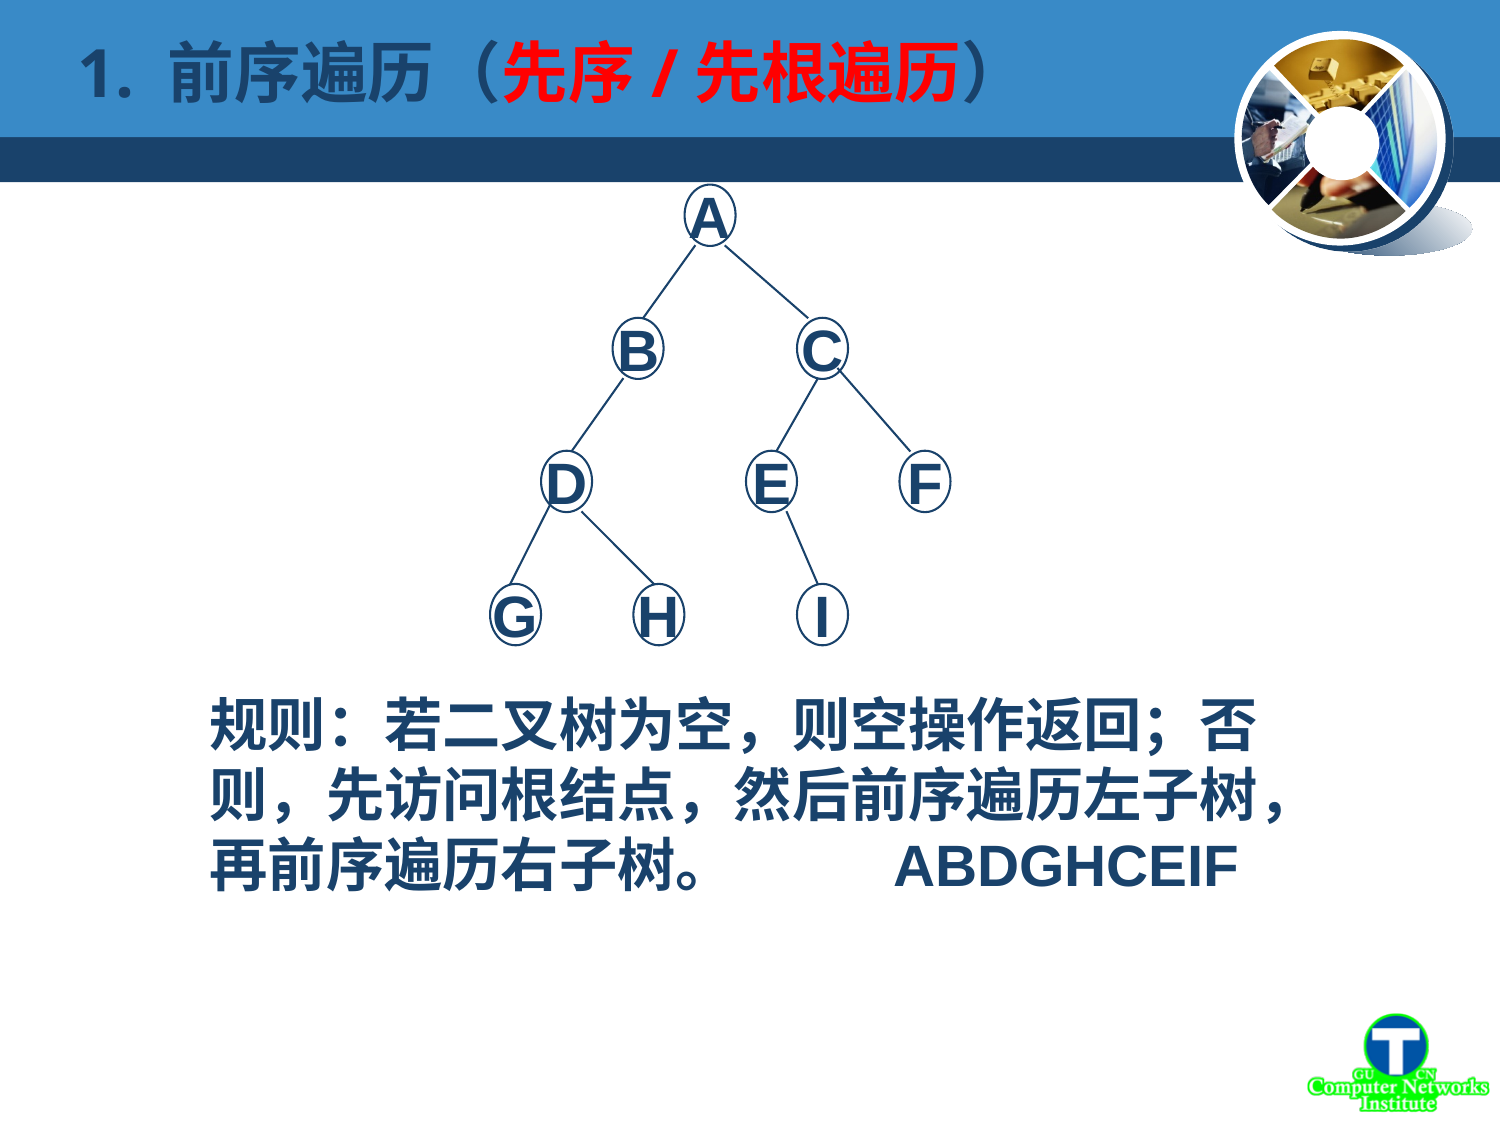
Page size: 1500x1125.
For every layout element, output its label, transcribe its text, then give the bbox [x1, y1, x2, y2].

title 1. 前序遍历（先序/先根遍历） [62, 24, 1276, 118]
picture [1271, 167, 1406, 239]
picture [1305, 1011, 1491, 1115]
picture [1241, 76, 1315, 205]
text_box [489, 184, 951, 646]
text_box 规则：若二叉树为空，则空操作返回；否则，先访问根结点，然后前序遍历左子树，再前序遍历右子树。 ABDGHCEIF [194, 680, 1317, 906]
picture [1365, 69, 1438, 208]
picture [1276, 39, 1404, 114]
